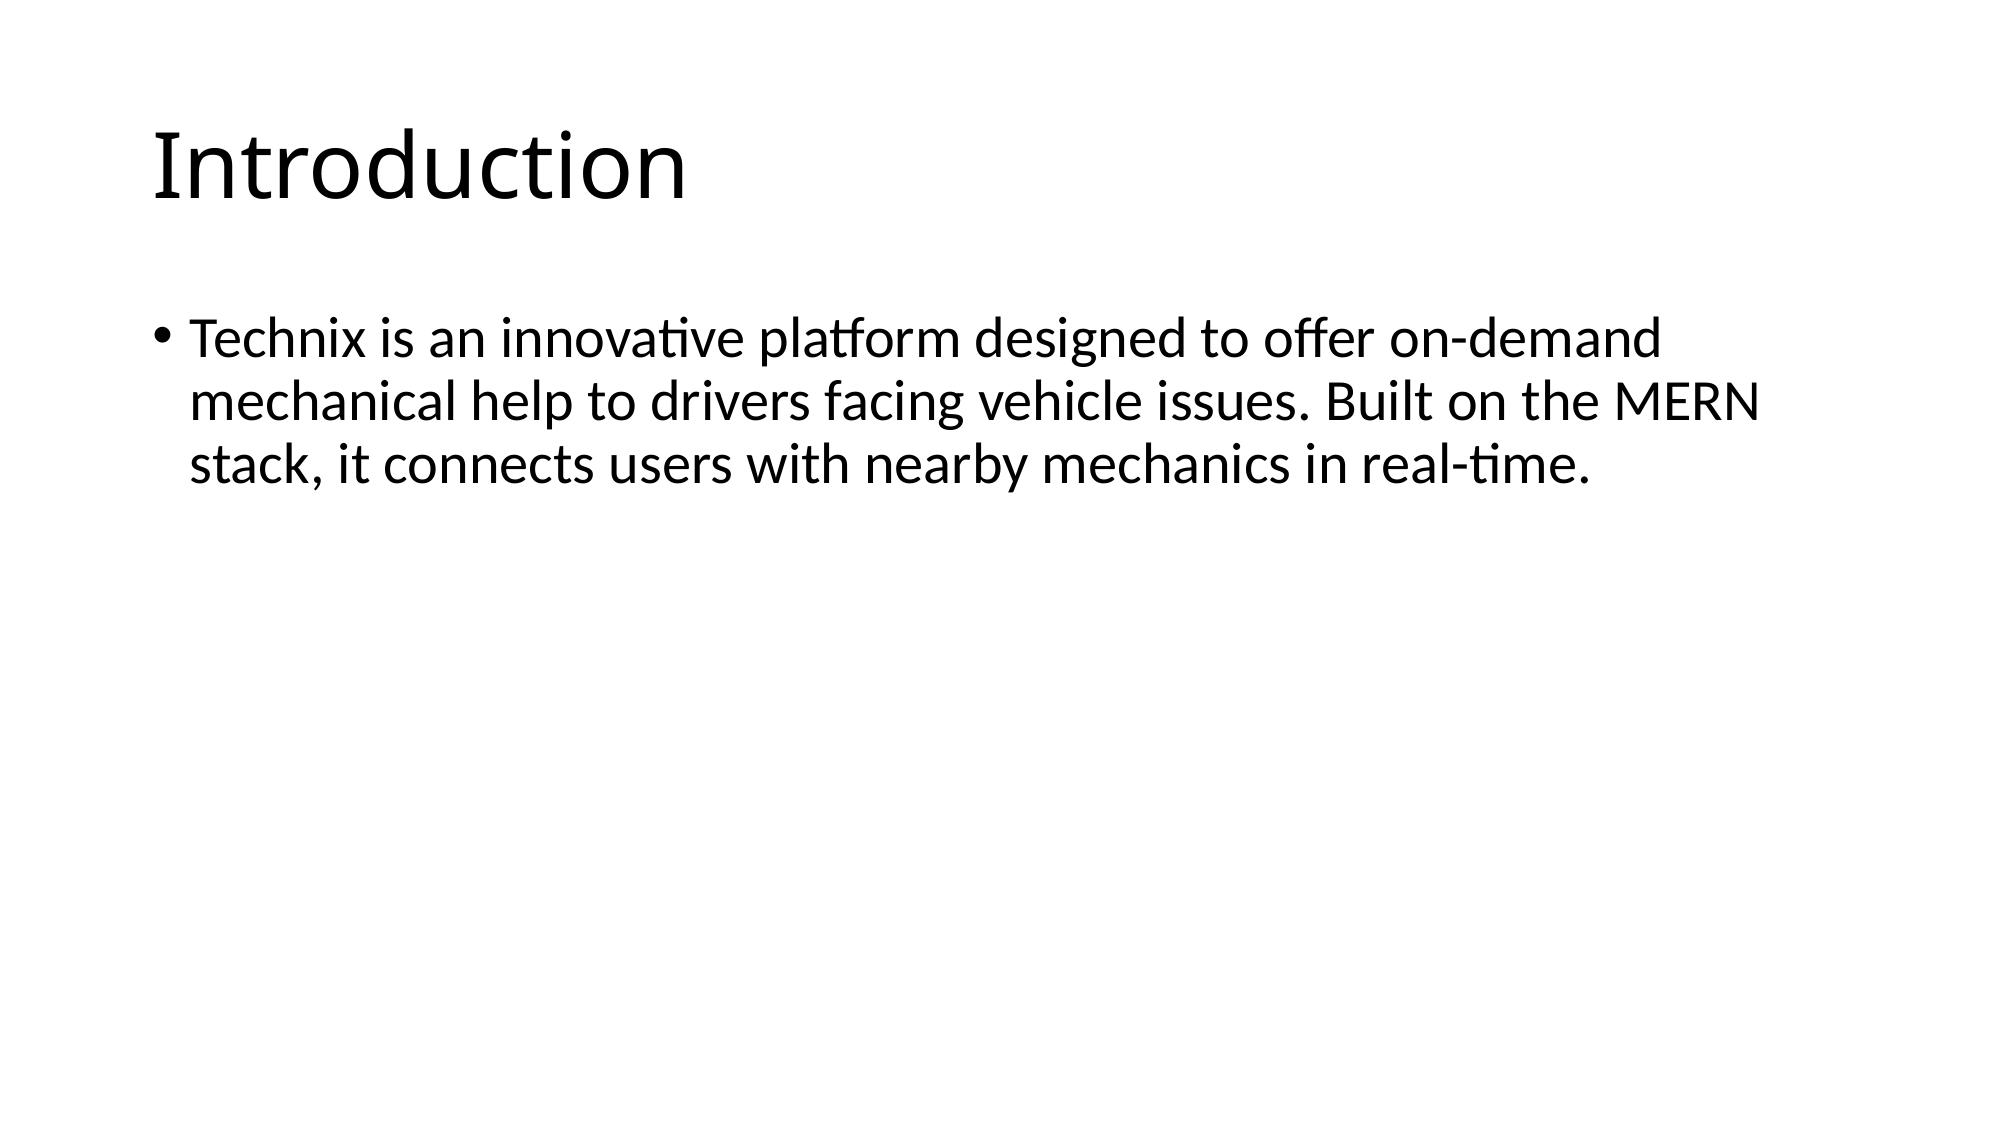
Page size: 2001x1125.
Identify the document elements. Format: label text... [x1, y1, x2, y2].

title Introduction [137, 59, 1863, 278]
list Technix is an innovative platform designed to offer on-demand mechanical help to drivers facing vehicle issues. Built on the MERN stack, it connects users with nearby mechanics in real-time. [137, 299, 1863, 1014]
